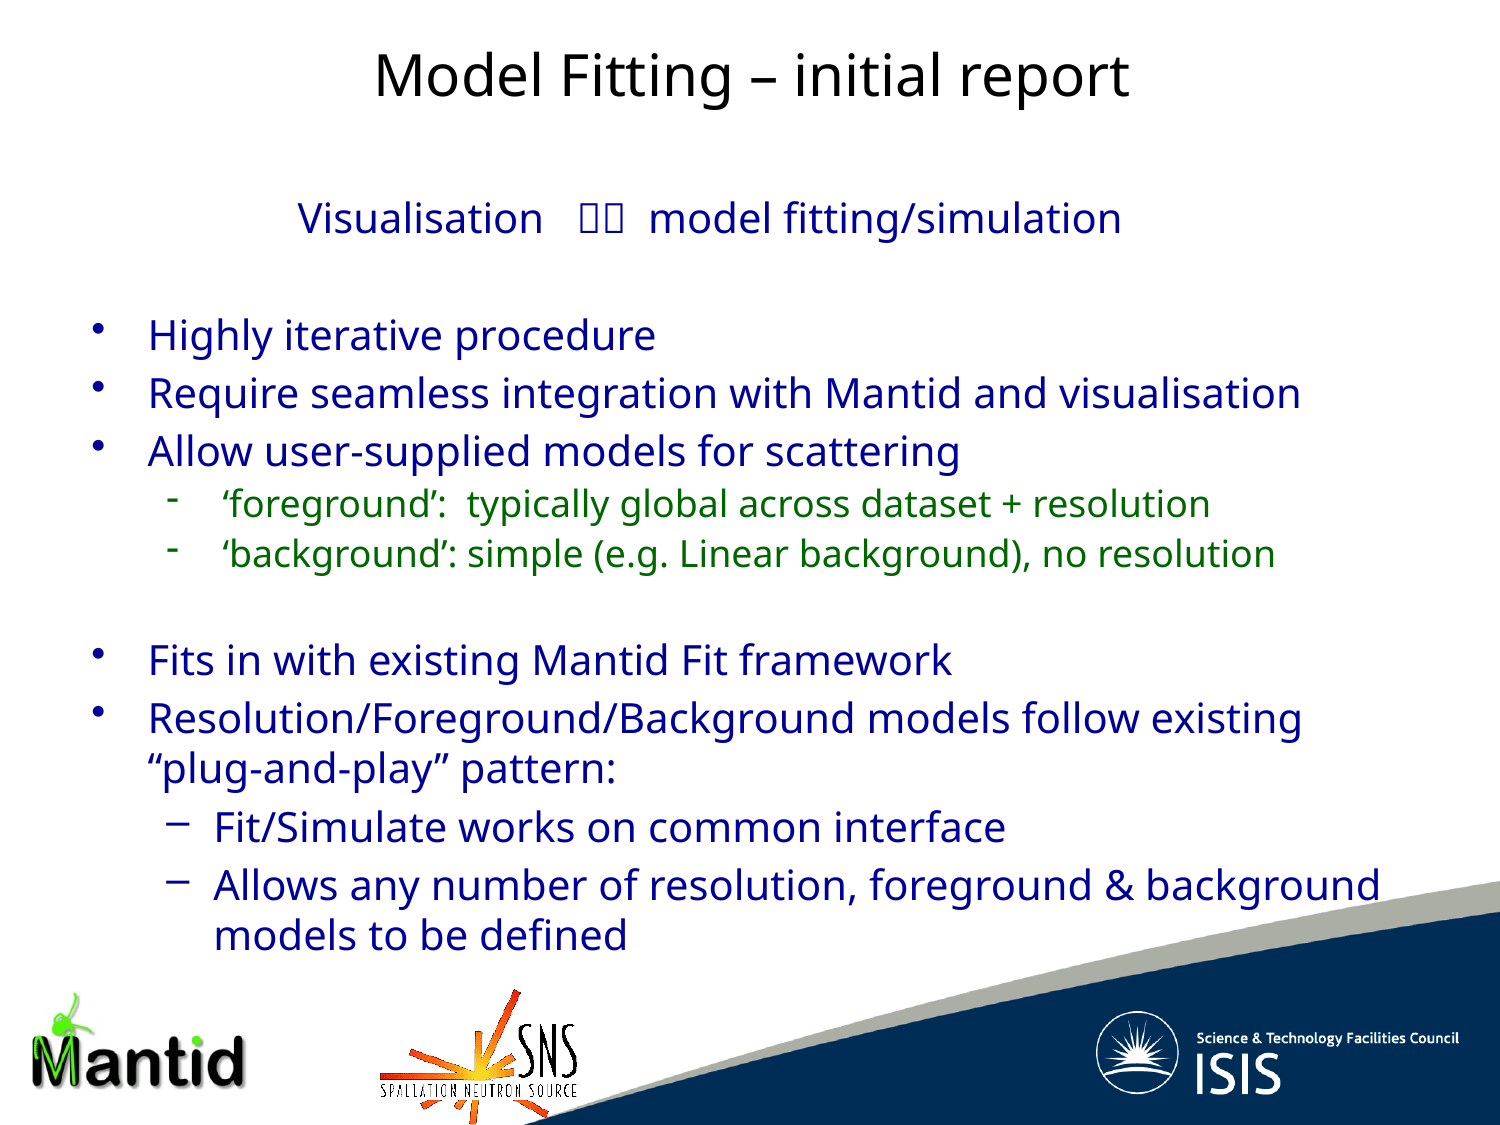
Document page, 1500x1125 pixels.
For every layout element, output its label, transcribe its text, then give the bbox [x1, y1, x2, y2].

picture [0, 879, 1500, 1125]
text_box Model Fitting – initial report [76, 30, 1427, 138]
text_box Visualisation  model fitting/simulation Highly iterative procedure Require seamless integration with Mantid and visualisation Allow user-supplied models for scattering ‘foreground’: typically global across dataset + resolution ‘background’: simple (e.g. Linear background), no resolution Fits in with existing Mantid Fit framework Resolution/Foreground/Background models follow existing “plug-and-play” pattern: Fit/Simulate works on common interface Allows any number of resolution, foreground & background models to be defined [76, 184, 1427, 927]
